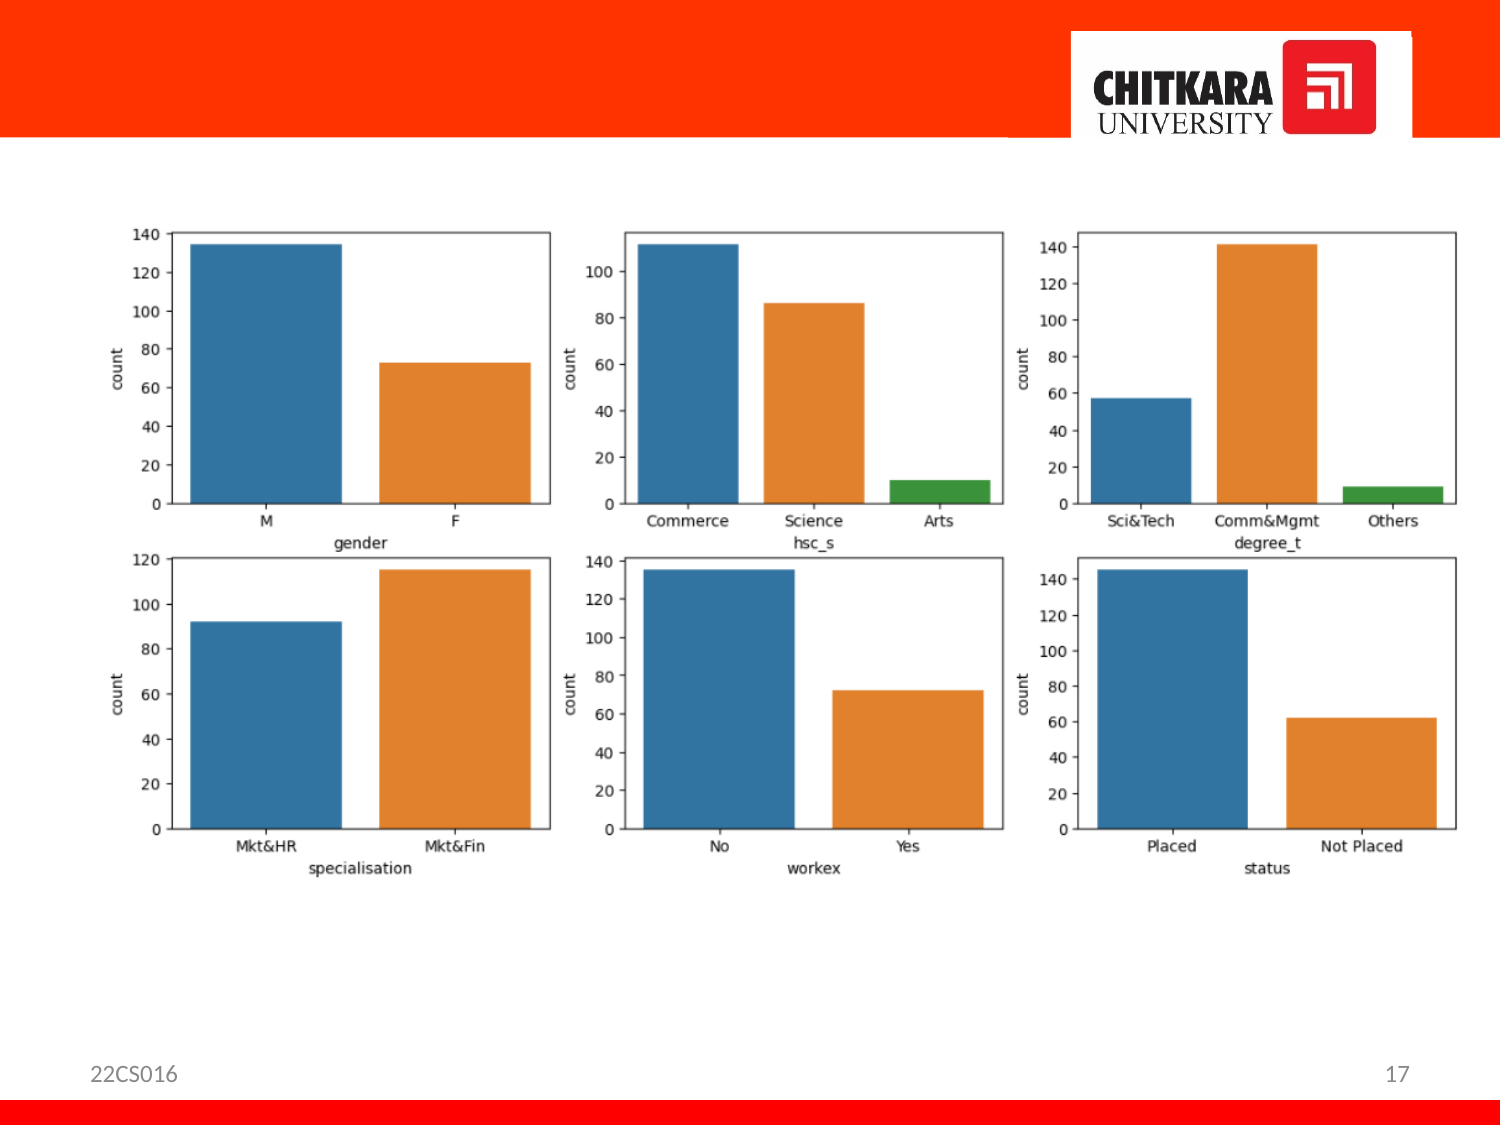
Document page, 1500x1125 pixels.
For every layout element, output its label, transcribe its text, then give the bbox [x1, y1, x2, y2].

slide_number 22CS016 [75, 1042, 425, 1103]
title [0, 0, 1063, 138]
picture [0, 218, 1500, 907]
picture [1074, 37, 1391, 138]
slide_number 17 [1074, 1042, 1425, 1103]
